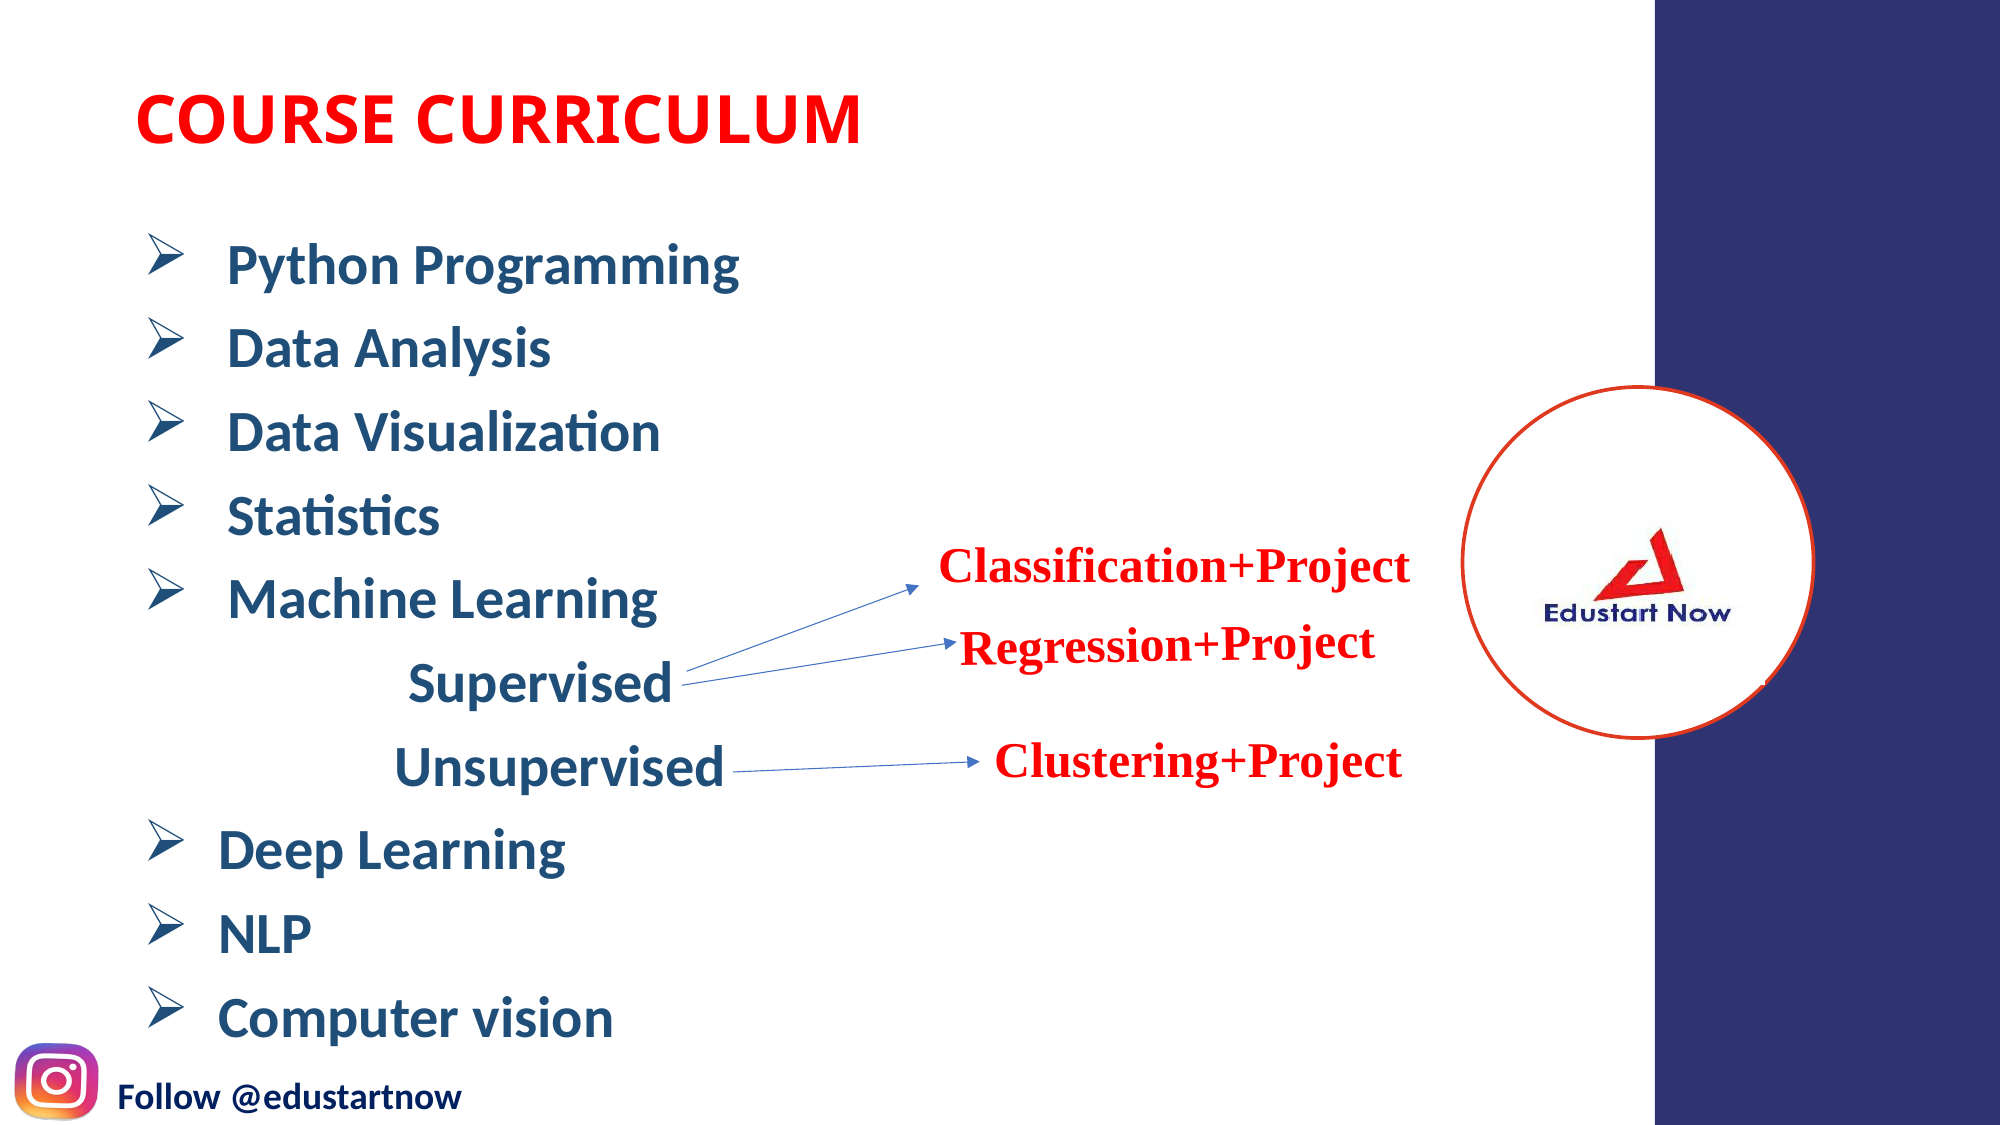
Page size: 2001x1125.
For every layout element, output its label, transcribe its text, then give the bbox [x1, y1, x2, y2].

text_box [733, 761, 980, 772]
title [84, 91, 1411, 309]
list Python Programming Data Analysis Data Visualization Statistics Machine Learning Supervised Unsupervised Deep Learning NLP Computer vision [128, 226, 1905, 1125]
text_box Clustering+Project [979, 719, 1463, 795]
text_box Regression+Project [944, 599, 1417, 683]
text_box COURSE CURRICULUM [102, 60, 1138, 166]
text_box Classification+Project [923, 524, 1440, 600]
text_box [681, 641, 957, 686]
text_box [1654, 0, 2000, 1125]
picture [1515, 468, 1765, 685]
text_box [686, 585, 920, 641]
text_box Follow @edustartnow [113, 1064, 518, 1125]
picture [0, 1028, 115, 1125]
